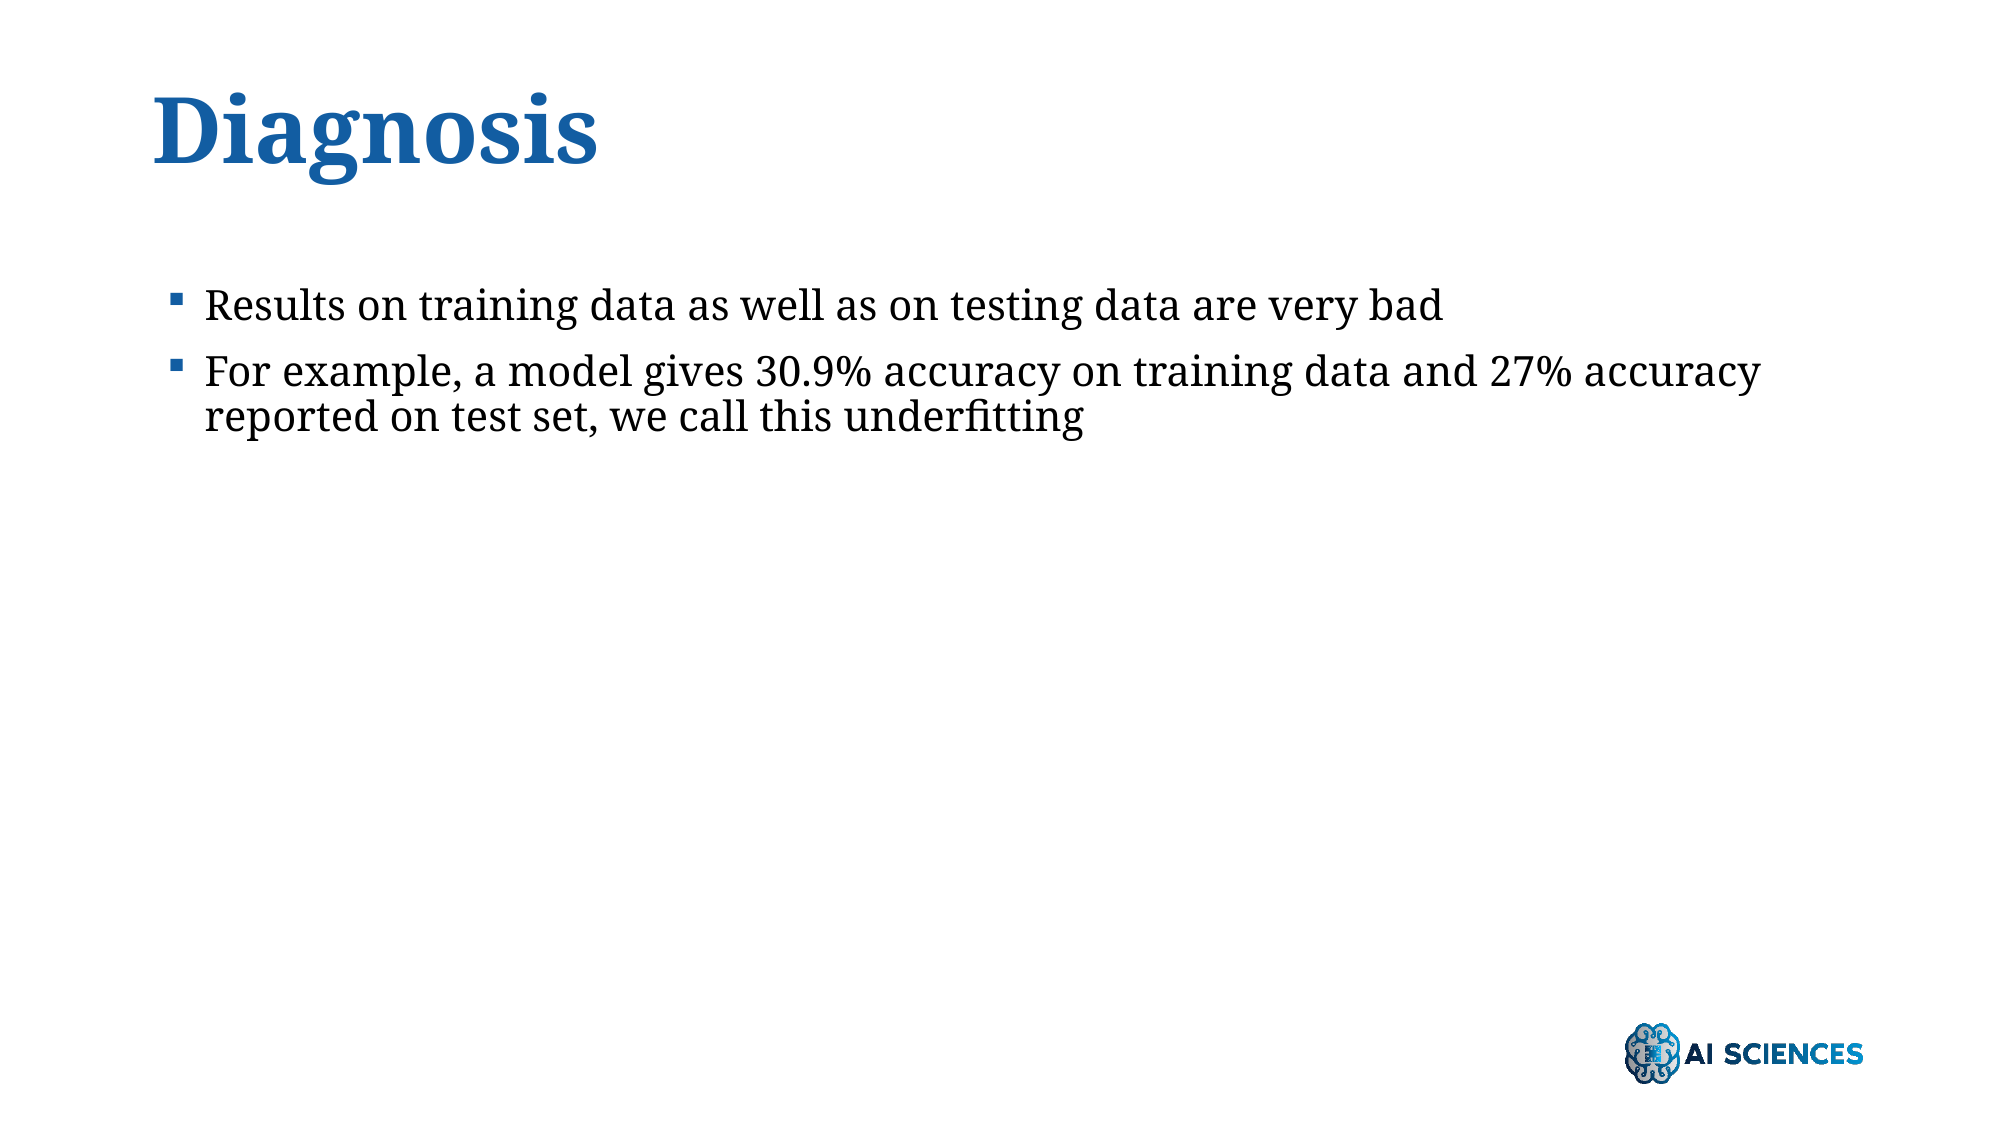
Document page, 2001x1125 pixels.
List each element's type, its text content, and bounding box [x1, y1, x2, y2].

list Results on training data as well as on testing data are very bad For example, a model gives 30.9% accuracy on training data and 27% accuracy reported on test set, we call this underfitting [152, 277, 1878, 949]
picture [1669, 1060, 1676, 1070]
title Diagnosis [137, 59, 1863, 278]
picture [1854, 1048, 1863, 1053]
picture [1625, 1023, 1863, 1084]
picture [1657, 1027, 1667, 1038]
